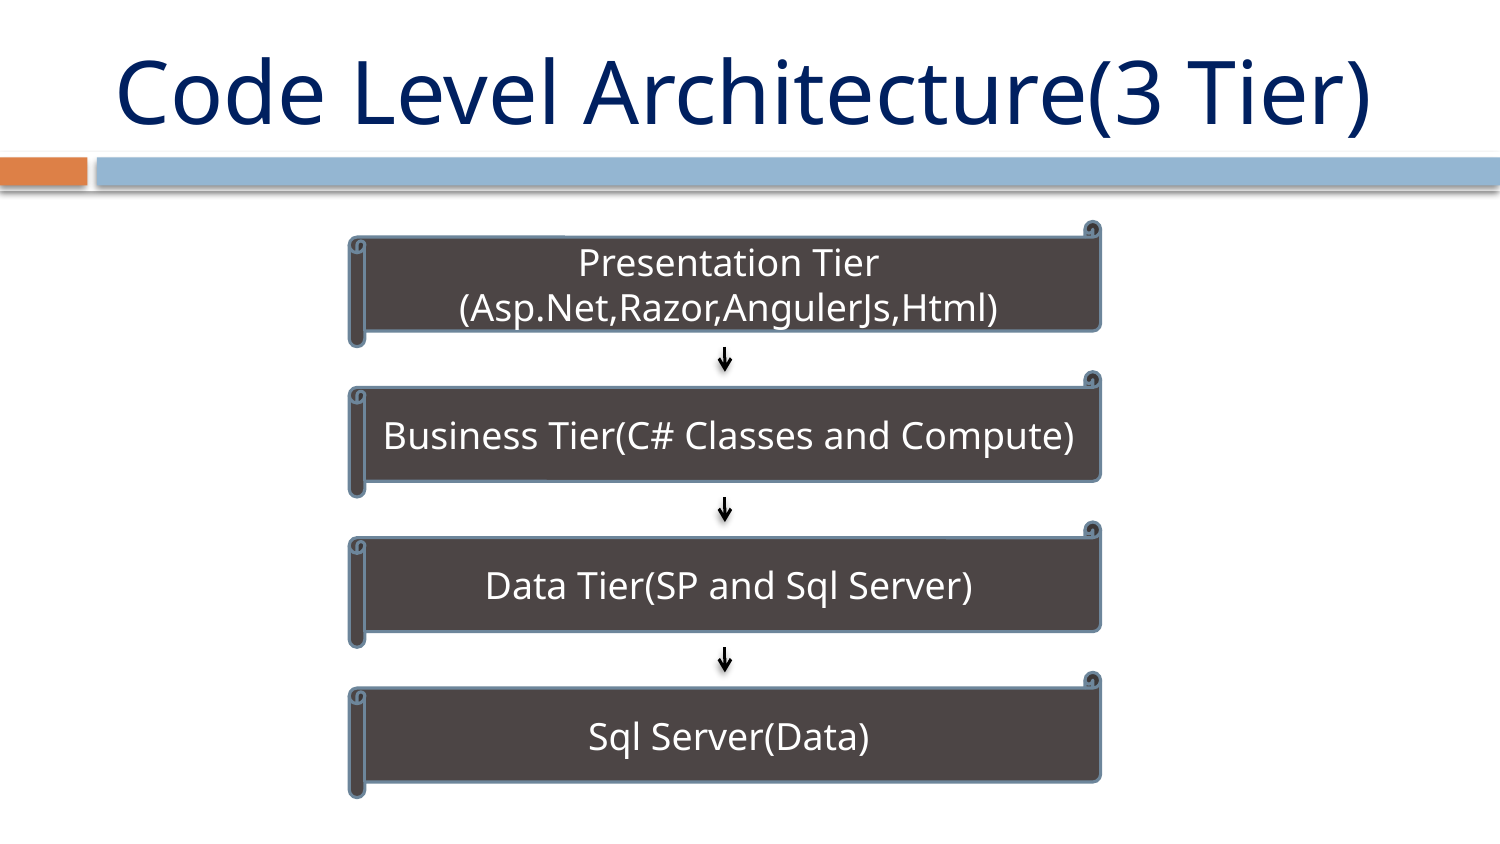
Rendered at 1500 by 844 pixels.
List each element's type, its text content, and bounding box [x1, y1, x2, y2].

text_box Data Tier(SP and Sql Server) [347, 520, 1103, 649]
text_box Presentation Tier (Asp.Net,Razor,AngulerJs,Html) [347, 219, 1103, 349]
title Code Level Architecture(3 Tier) [99, 28, 1438, 150]
text_box Sql Server(Data) [347, 670, 1103, 800]
text_box Business Tier(C# Classes and Compute) [347, 370, 1103, 499]
